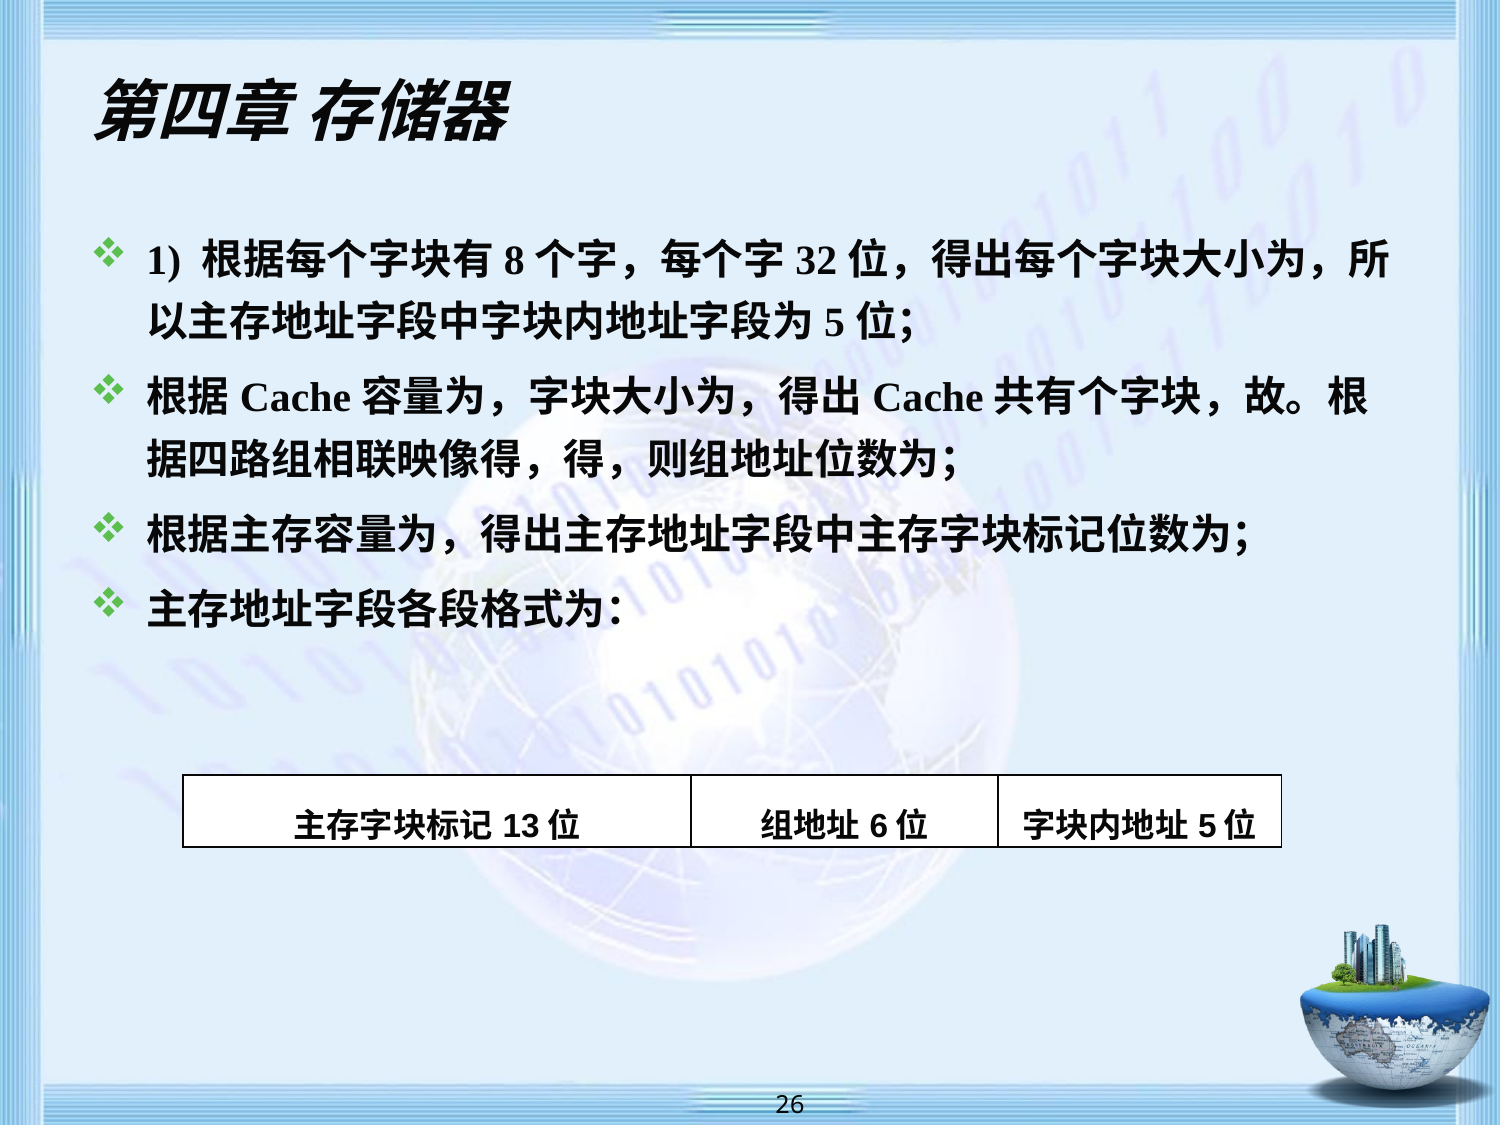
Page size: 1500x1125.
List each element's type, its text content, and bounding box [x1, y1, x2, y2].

picture [0, 0, 1500, 1125]
footer 26 [512, 1072, 988, 1113]
table_header 字块内地址5位 [999, 776, 1281, 846]
table_header 主存字块标记13位 [184, 776, 690, 846]
table_header 组地址6位 [692, 776, 997, 846]
title 第四章 存储器 [75, 37, 1425, 180]
